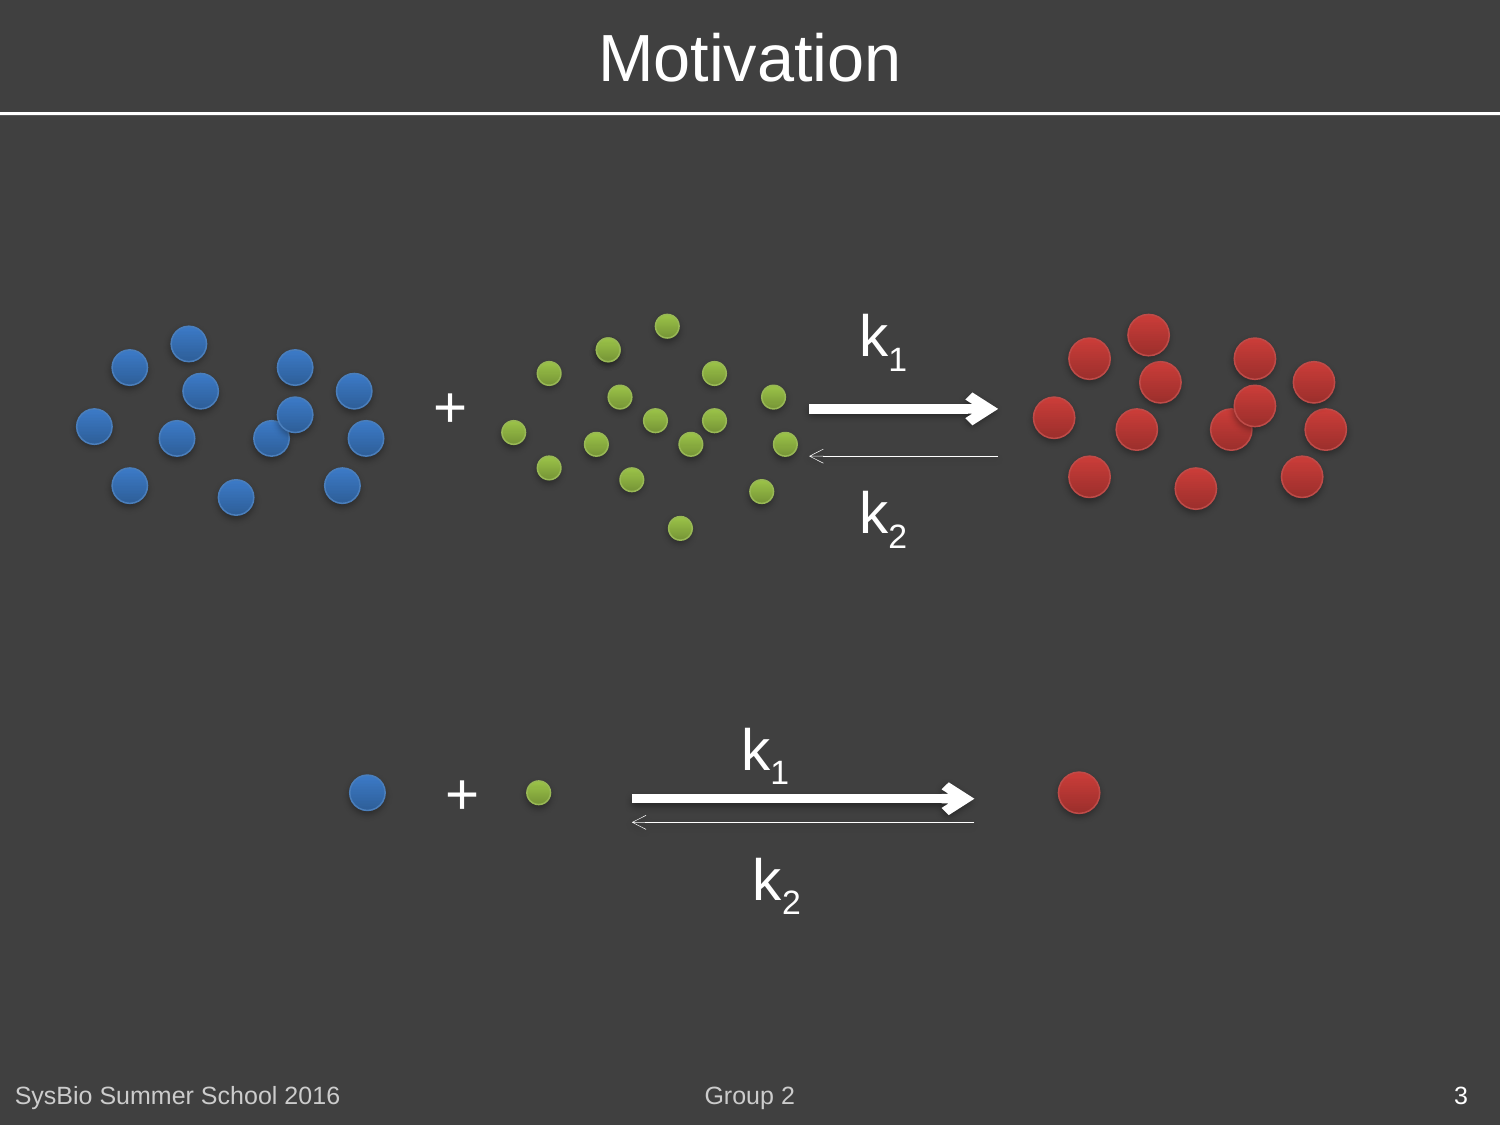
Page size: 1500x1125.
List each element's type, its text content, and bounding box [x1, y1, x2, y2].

text_box [75, 408, 113, 446]
text_box [1115, 408, 1159, 451]
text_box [349, 703, 1101, 921]
text_box [1233, 384, 1277, 428]
text_box [158, 419, 196, 457]
text_box [1292, 360, 1336, 404]
text_box [347, 419, 385, 457]
text_box [642, 408, 669, 434]
text_box [1233, 337, 1277, 381]
text_box k1 [844, 290, 998, 386]
text_box [501, 419, 527, 446]
text_box [749, 479, 775, 505]
text_box [111, 349, 149, 387]
text_box [217, 479, 255, 516]
text_box [1209, 408, 1253, 451]
text_box [654, 313, 680, 339]
text_box [536, 455, 562, 481]
text_box [111, 467, 149, 505]
text_box [667, 515, 694, 541]
text_box Motivation [112, 7, 1388, 113]
text_box [701, 360, 728, 387]
text_box [323, 467, 361, 505]
text_box [182, 372, 220, 410]
text_box 3 [1111, 1072, 1483, 1117]
text_box + [419, 361, 573, 447]
text_box [583, 431, 609, 457]
text_box [678, 431, 704, 457]
text_box [701, 408, 728, 434]
text_box [607, 384, 633, 410]
text_box [1068, 337, 1111, 381]
text_box [536, 360, 562, 387]
text_box Group 2 [389, 1072, 1111, 1117]
text_box [170, 325, 208, 363]
text_box [1304, 408, 1348, 451]
text_box [1068, 455, 1111, 499]
text_box [1032, 396, 1076, 440]
text_box [595, 337, 621, 363]
text_box [1127, 313, 1171, 357]
text_box [760, 384, 787, 410]
text_box k2 [844, 468, 998, 563]
text_box [1174, 467, 1218, 511]
text_box [772, 431, 798, 457]
text_box [253, 419, 290, 457]
text_box [619, 467, 645, 493]
text_box SysBio Summer School 2016 [0, 1072, 389, 1117]
text_box [1139, 360, 1182, 404]
text_box [276, 349, 314, 387]
text_box [276, 396, 314, 434]
text_box [1280, 455, 1324, 499]
text_box [335, 372, 373, 410]
